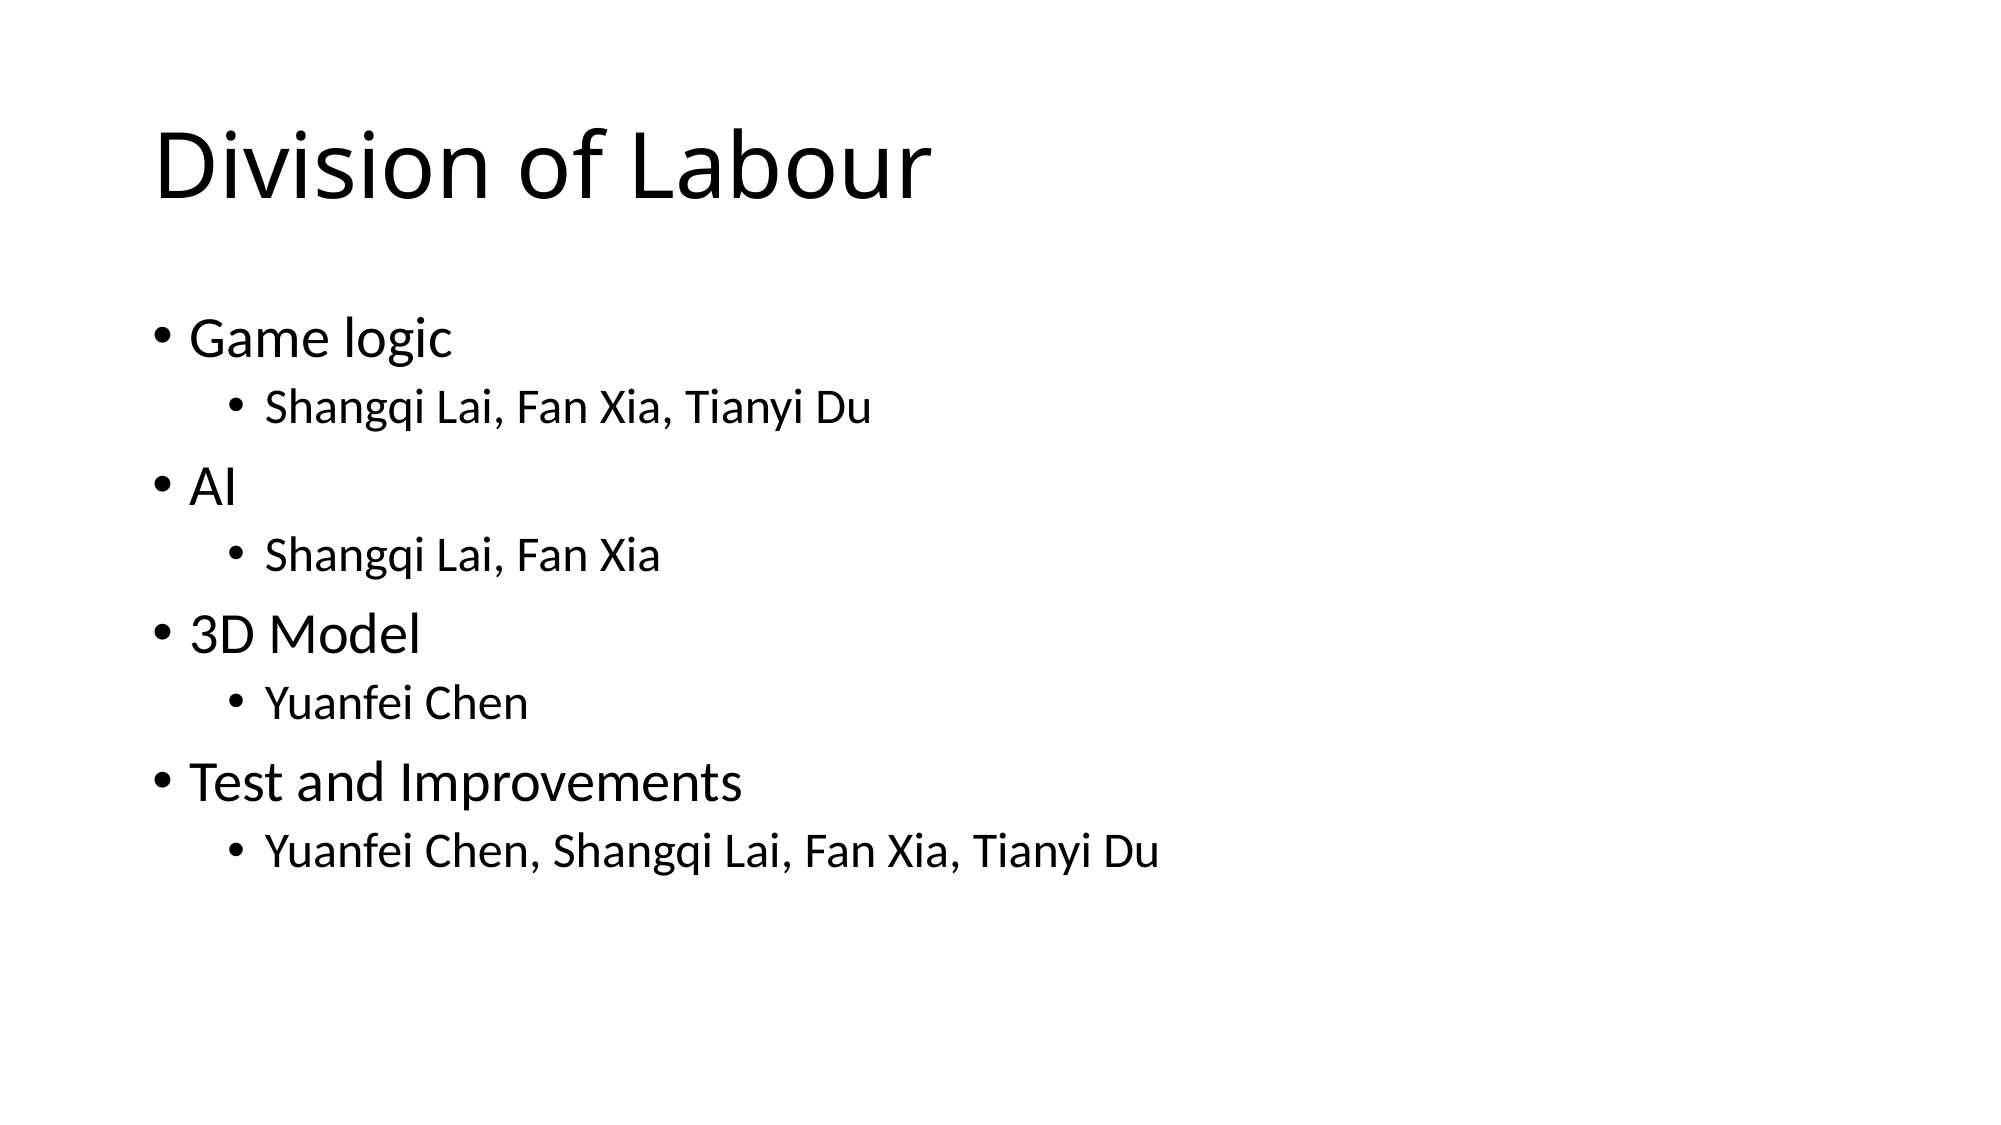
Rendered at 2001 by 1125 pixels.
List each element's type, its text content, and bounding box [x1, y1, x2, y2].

list Game logic Shangqi Lai, Fan Xia, Tianyi Du AI Shangqi Lai, Fan Xia 3D Model Yuanfei Chen Test and Improvements Yuanfei Chen, Shangqi Lai, Fan Xia, Tianyi Du [137, 299, 1863, 1014]
title Division of Labour [137, 59, 1863, 278]
